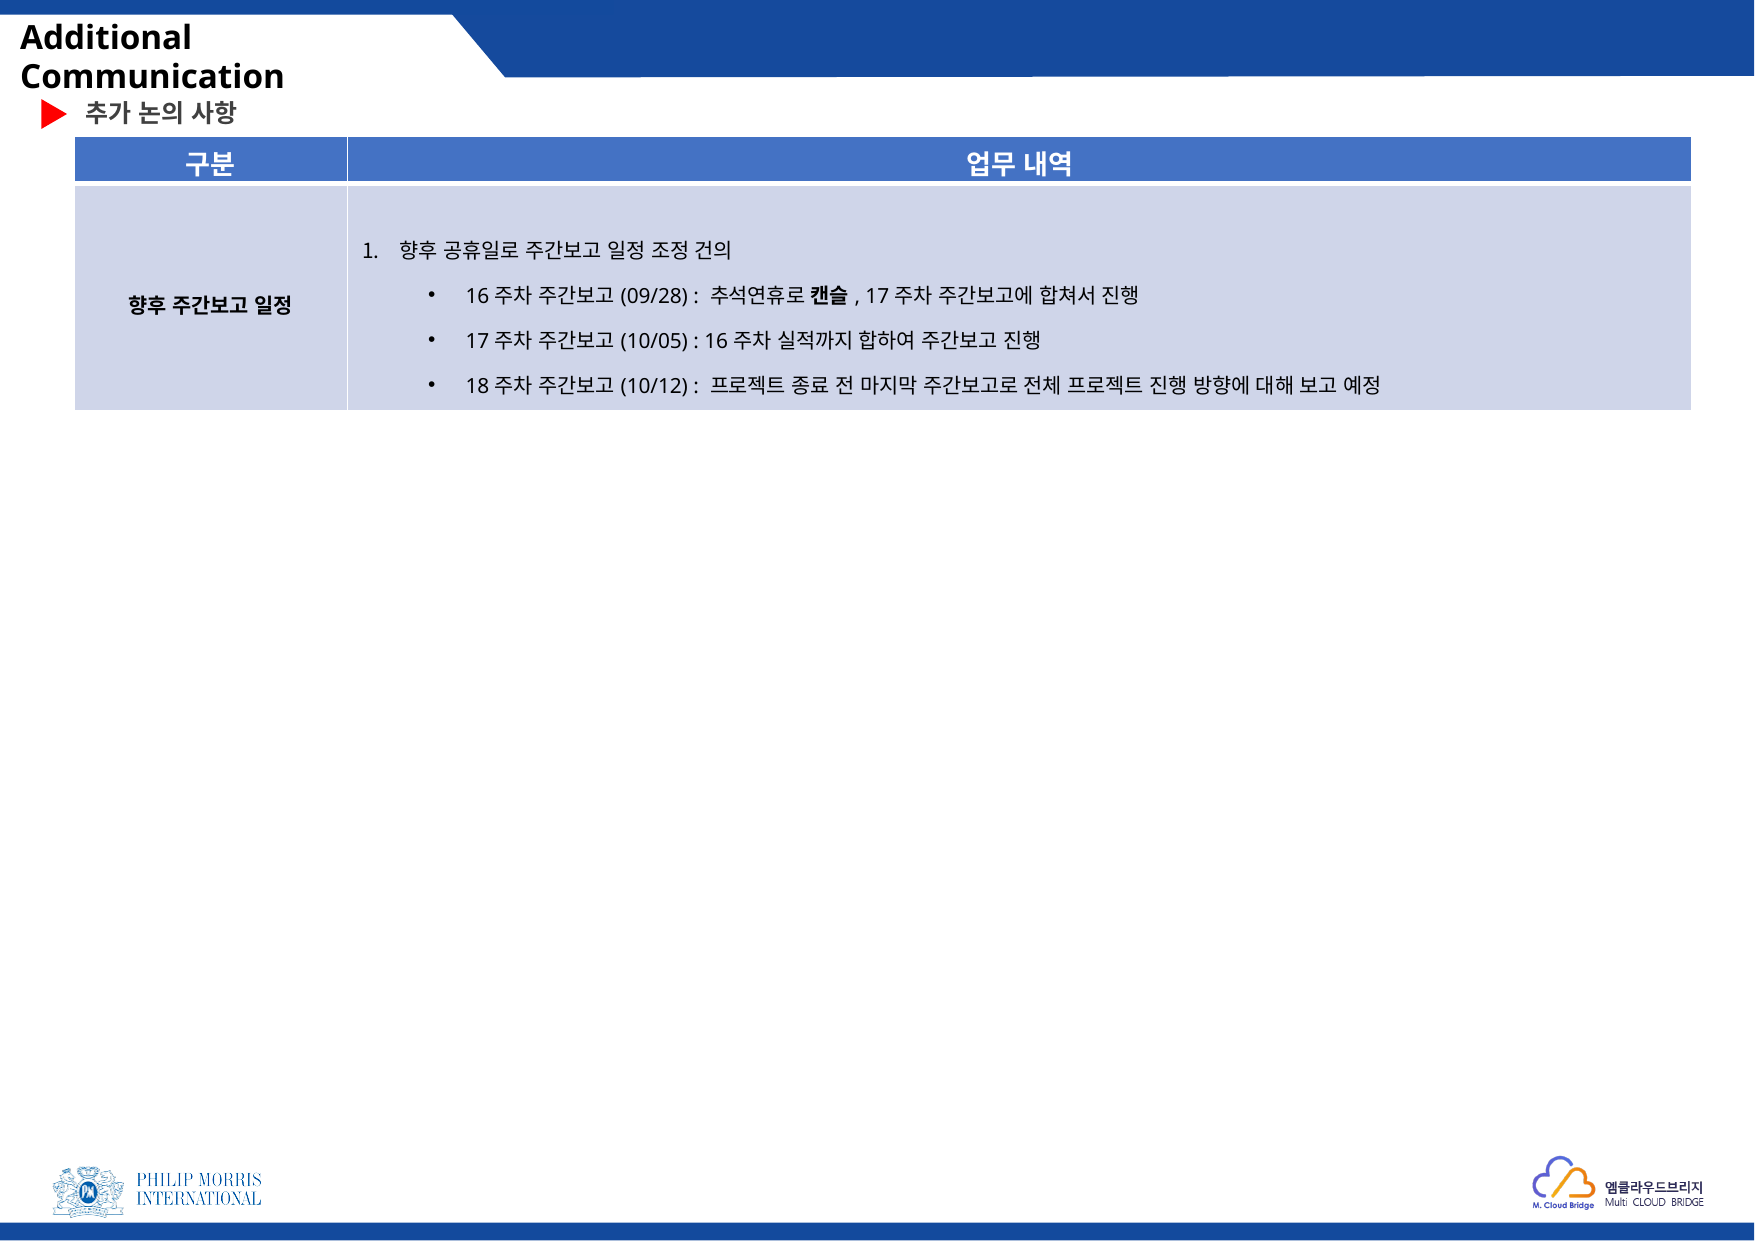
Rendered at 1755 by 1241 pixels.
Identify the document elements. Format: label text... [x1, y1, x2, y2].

table_cell 향후 공휴일로 주간보고 일정 조정 건의 16주차 주간보고(09/28) : 추석연휴로 캔슬, 17주차 주간보고에 합쳐서 진행 17주차 주간보고(10/05) : 16주차 실적까지 합하여 주간보고 진행 18주차 주간보고(10/12) : 프로젝트 종료 전 마지막 주간보고로 전체 프로젝트 진행 방향에 대해 보고 예정 [348, 186, 1691, 410]
table_cell 향후 주간보고 일정 [75, 186, 347, 410]
text_box Additional Communication [4, 7, 477, 104]
picture [44, 1156, 274, 1219]
text_box [40, 97, 70, 131]
table_header 구분 [75, 137, 347, 181]
table_header 업무 내역 [348, 137, 1691, 181]
picture [1528, 1147, 1710, 1219]
text_box 추가 논의 사항 [69, 89, 1554, 136]
